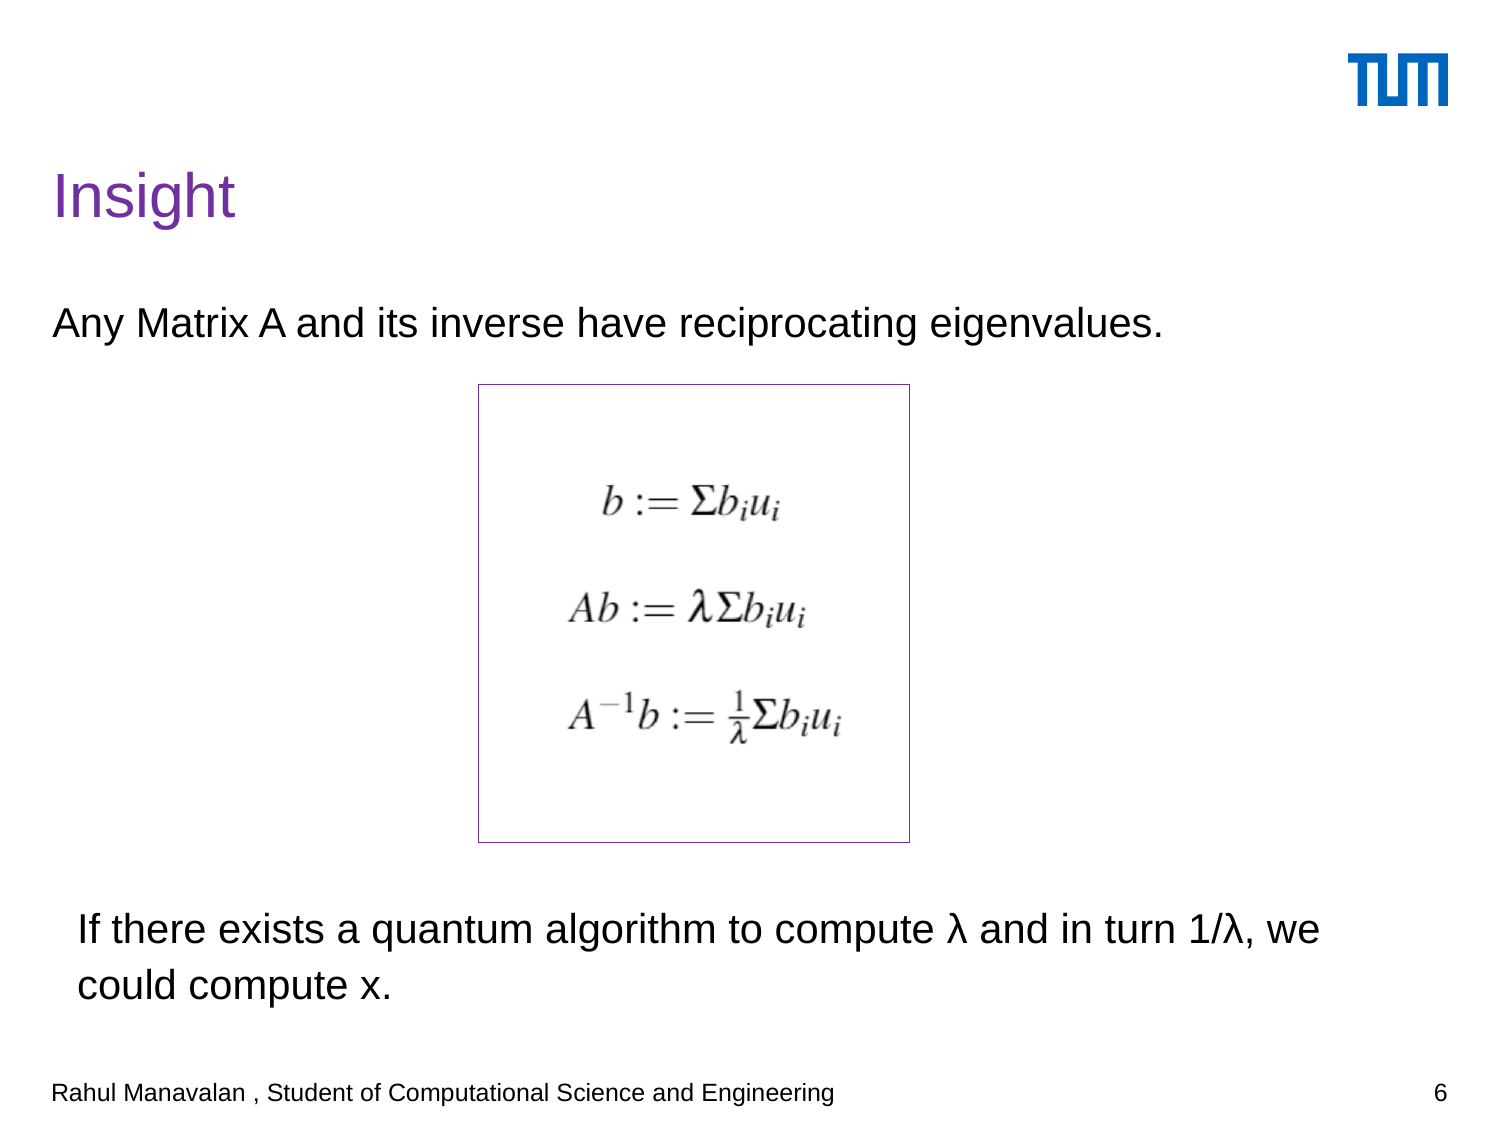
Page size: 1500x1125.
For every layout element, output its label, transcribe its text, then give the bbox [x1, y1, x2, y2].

footer Rahul Manavalan , Student of Computational Science and Engineering [51, 1061, 1112, 1122]
title Insight [52, 162, 1449, 231]
list Any Matrix A and its inverse have reciprocating eigenvalues. [52, 288, 1449, 1061]
slide_number 6 [1112, 1061, 1448, 1122]
text_box If there exists a quantum algorithm to compute λ and in turn 1/λ, we could compute x. [77, 894, 1425, 1009]
picture [478, 384, 910, 844]
